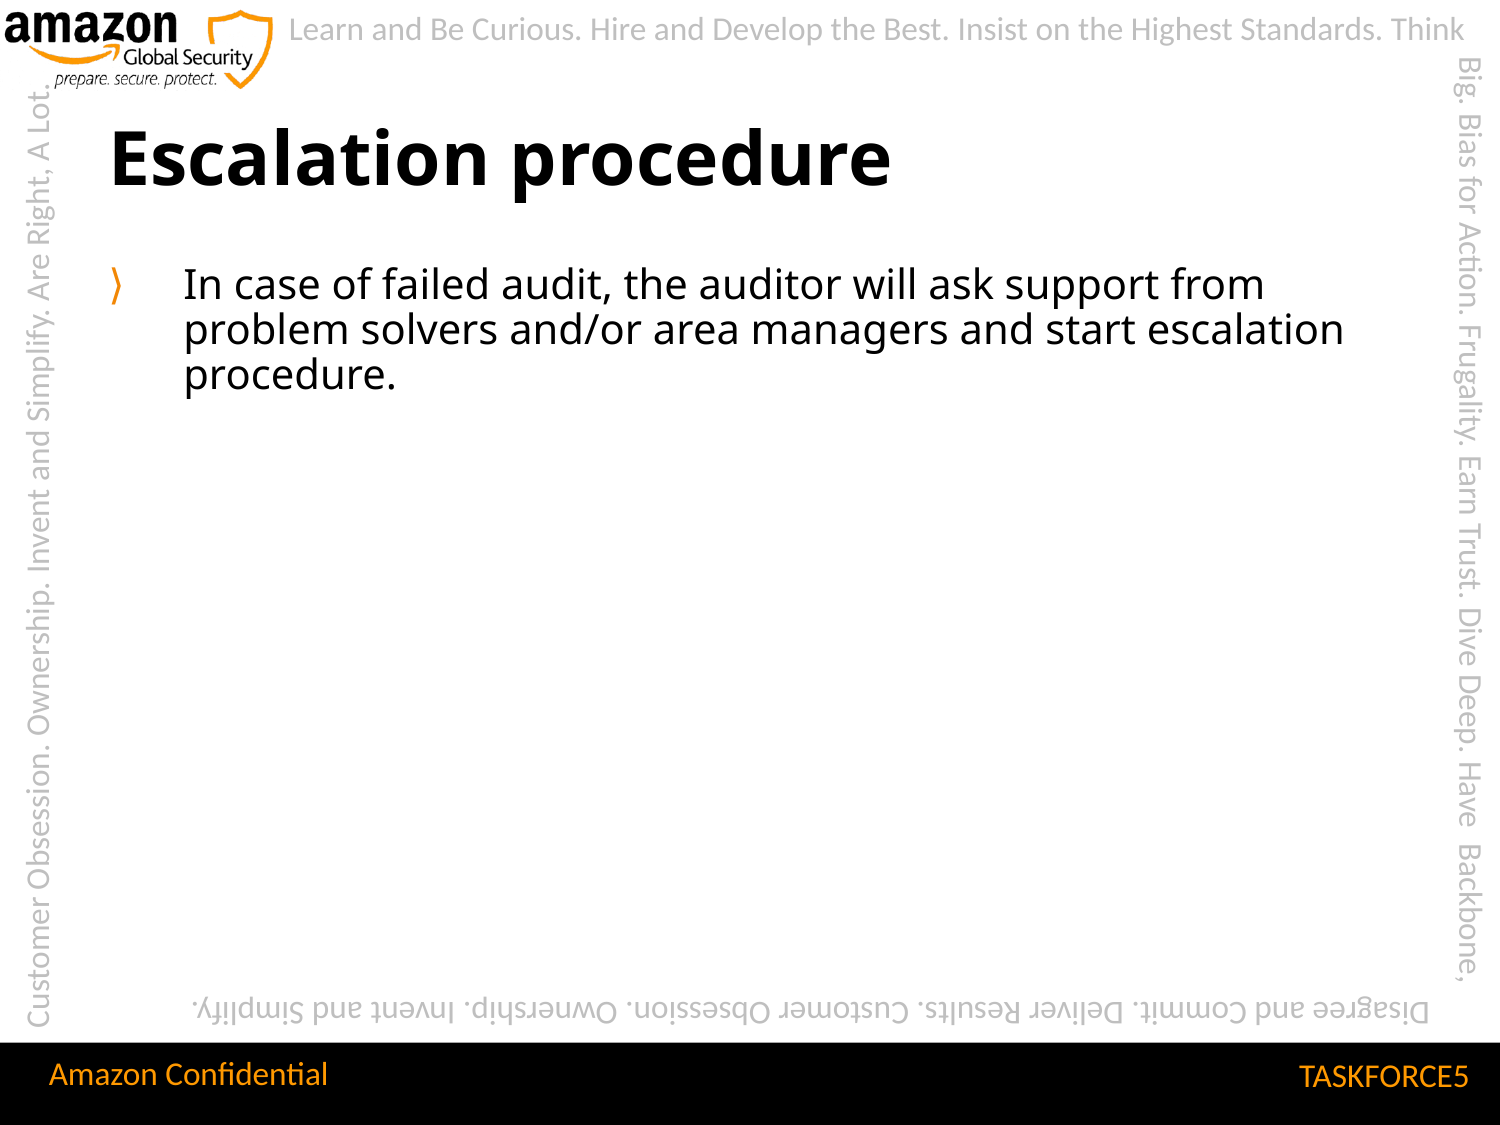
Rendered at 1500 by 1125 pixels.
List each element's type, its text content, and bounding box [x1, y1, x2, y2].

list In case of failed audit, the auditor will ask support from problem solvers and/or area managers and start escalation procedure. [93, 255, 1414, 972]
picture [0, 1, 275, 91]
title Escalation procedure [93, 113, 1388, 255]
list TASKFORCE5 [711, 1042, 1485, 1103]
